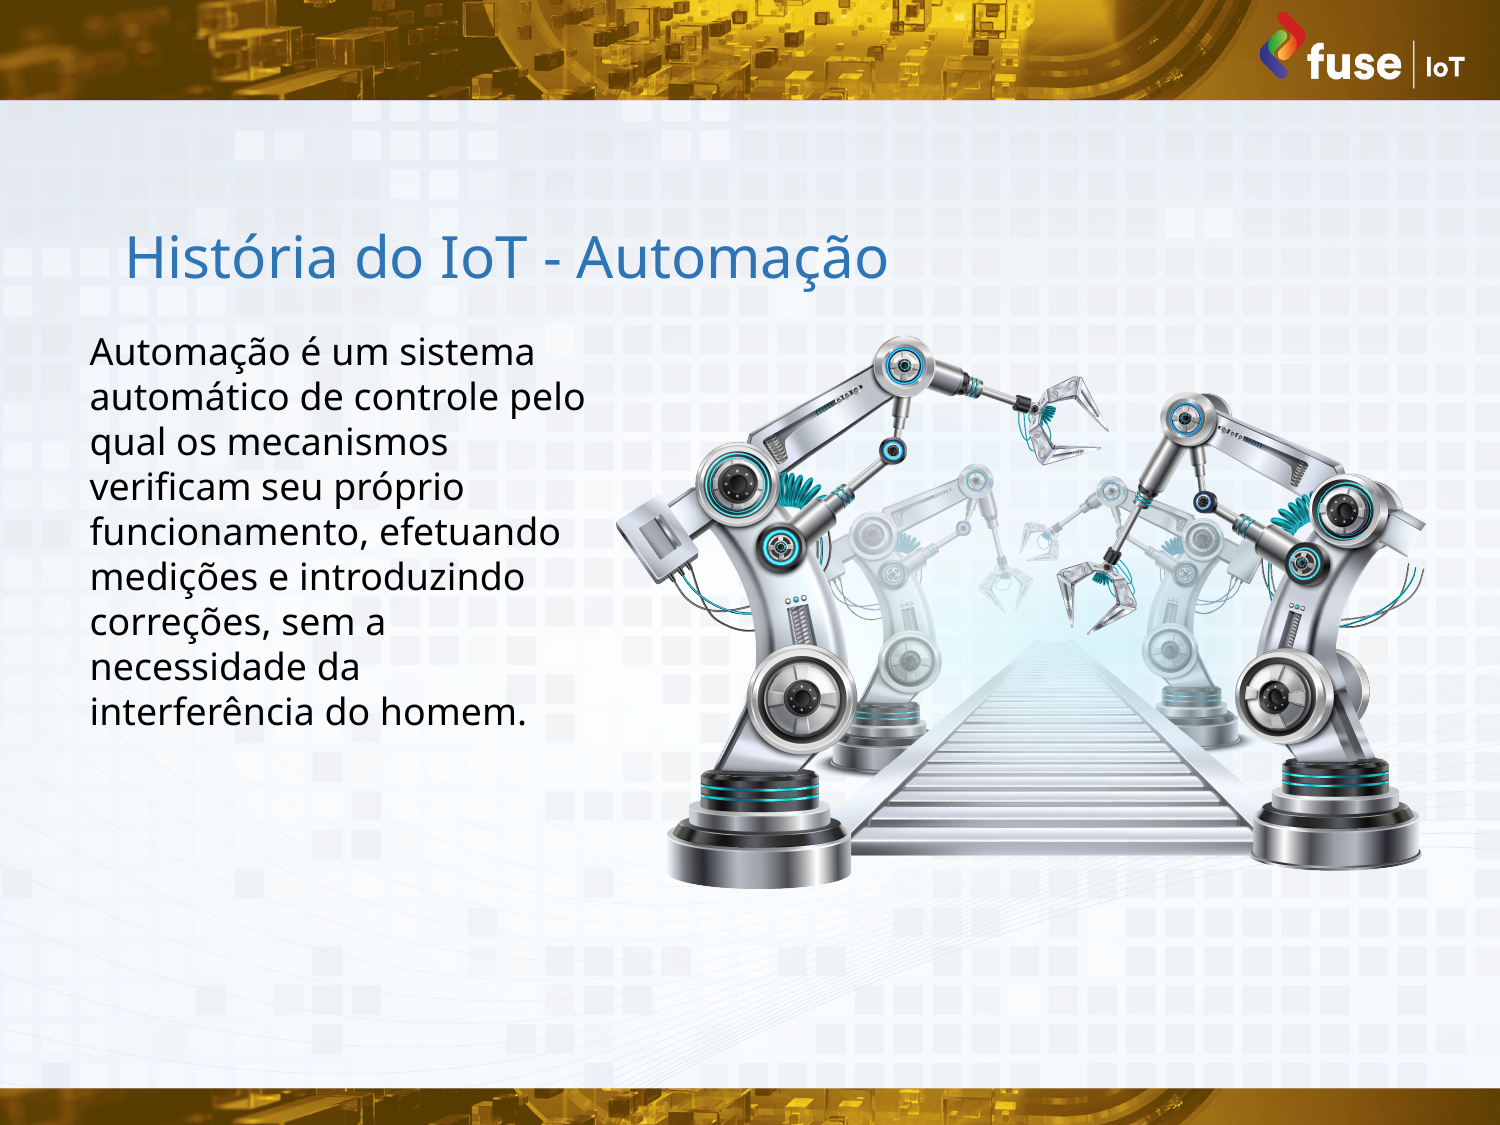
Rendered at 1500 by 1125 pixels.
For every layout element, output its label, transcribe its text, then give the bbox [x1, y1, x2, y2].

picture [0, 0, 1500, 1125]
text_box História do IoT - Automação [110, 213, 905, 298]
text_box Automação é um sistema automático de controle pelo qual os mecanismos verificam seu próprio funcionamento, efetuando medições e introduzindo correções, sem a necessidade da interferência do homem. [74, 320, 611, 740]
